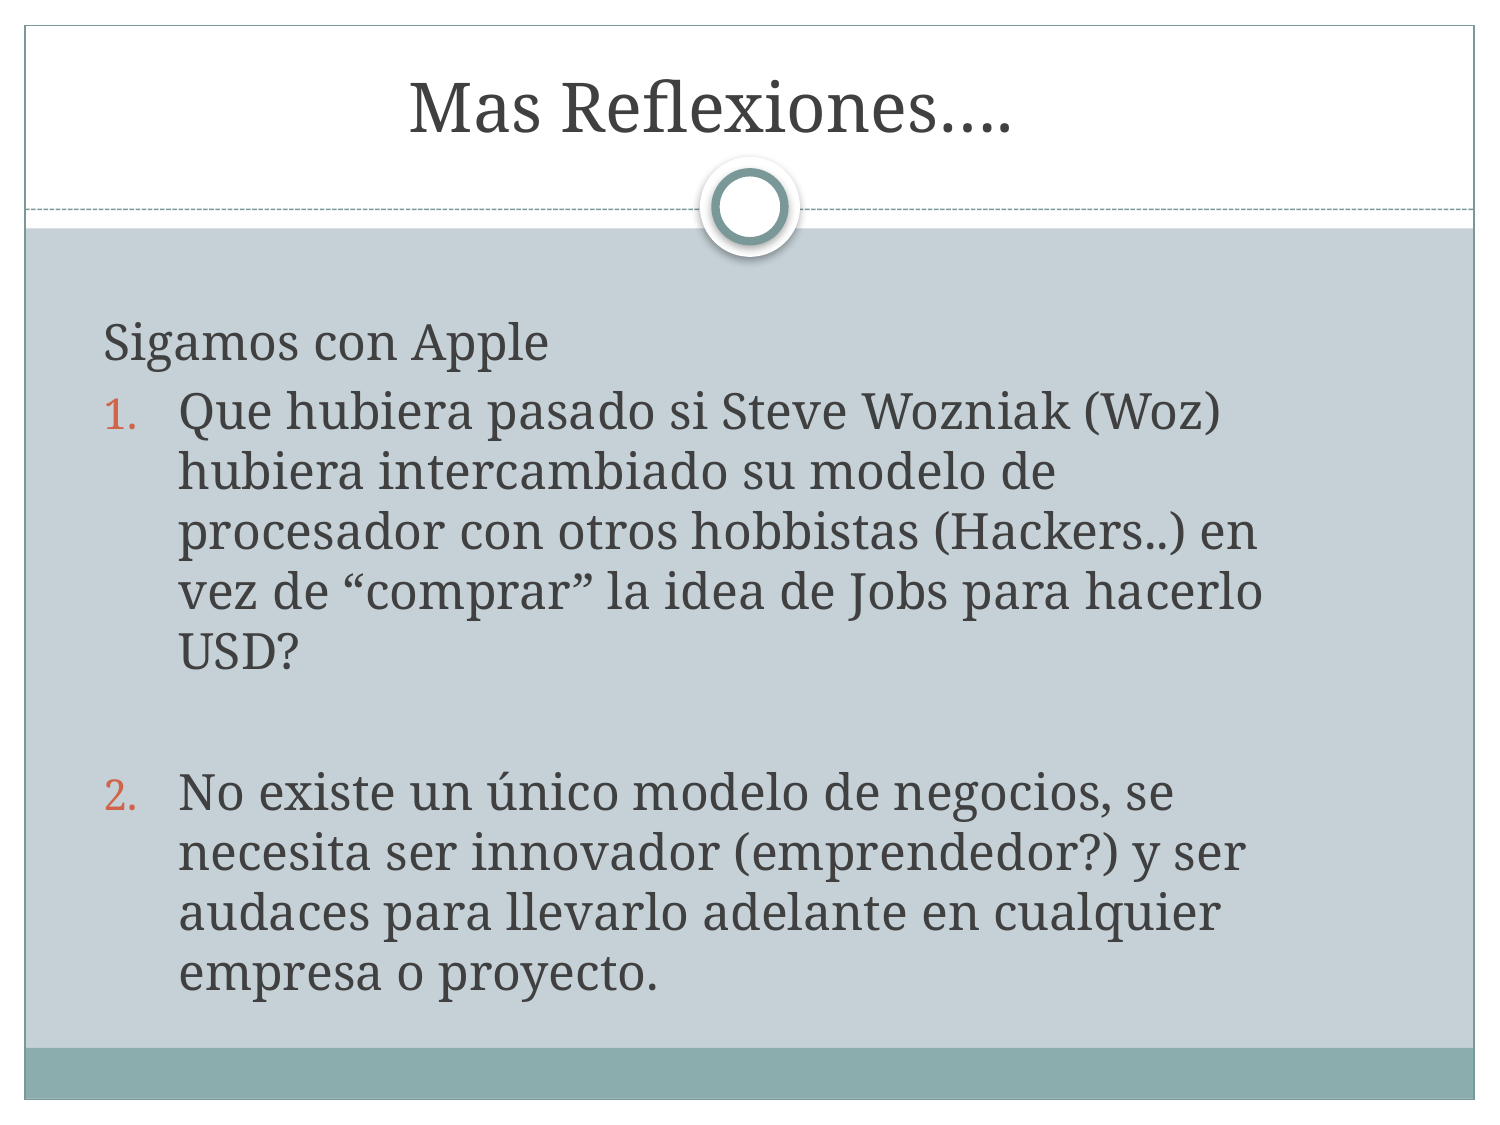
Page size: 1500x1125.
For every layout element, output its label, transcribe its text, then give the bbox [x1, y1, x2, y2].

list Sigamos con Apple Que hubiera pasado si Steve Wozniak (Woz) hubiera intercambiado su modelo de procesador con otros hobbistas (Hackers..) en vez de “comprar” la idea de Jobs para hacerlo USD? No existe un único modelo de negocios, se necesita ser innovador (emprendedor?) y ser audaces para llevarlo adelante en cualquier empresa o proyecto. [88, 302, 1339, 1099]
title Mas Reflexiones…. [64, 0, 1359, 154]
